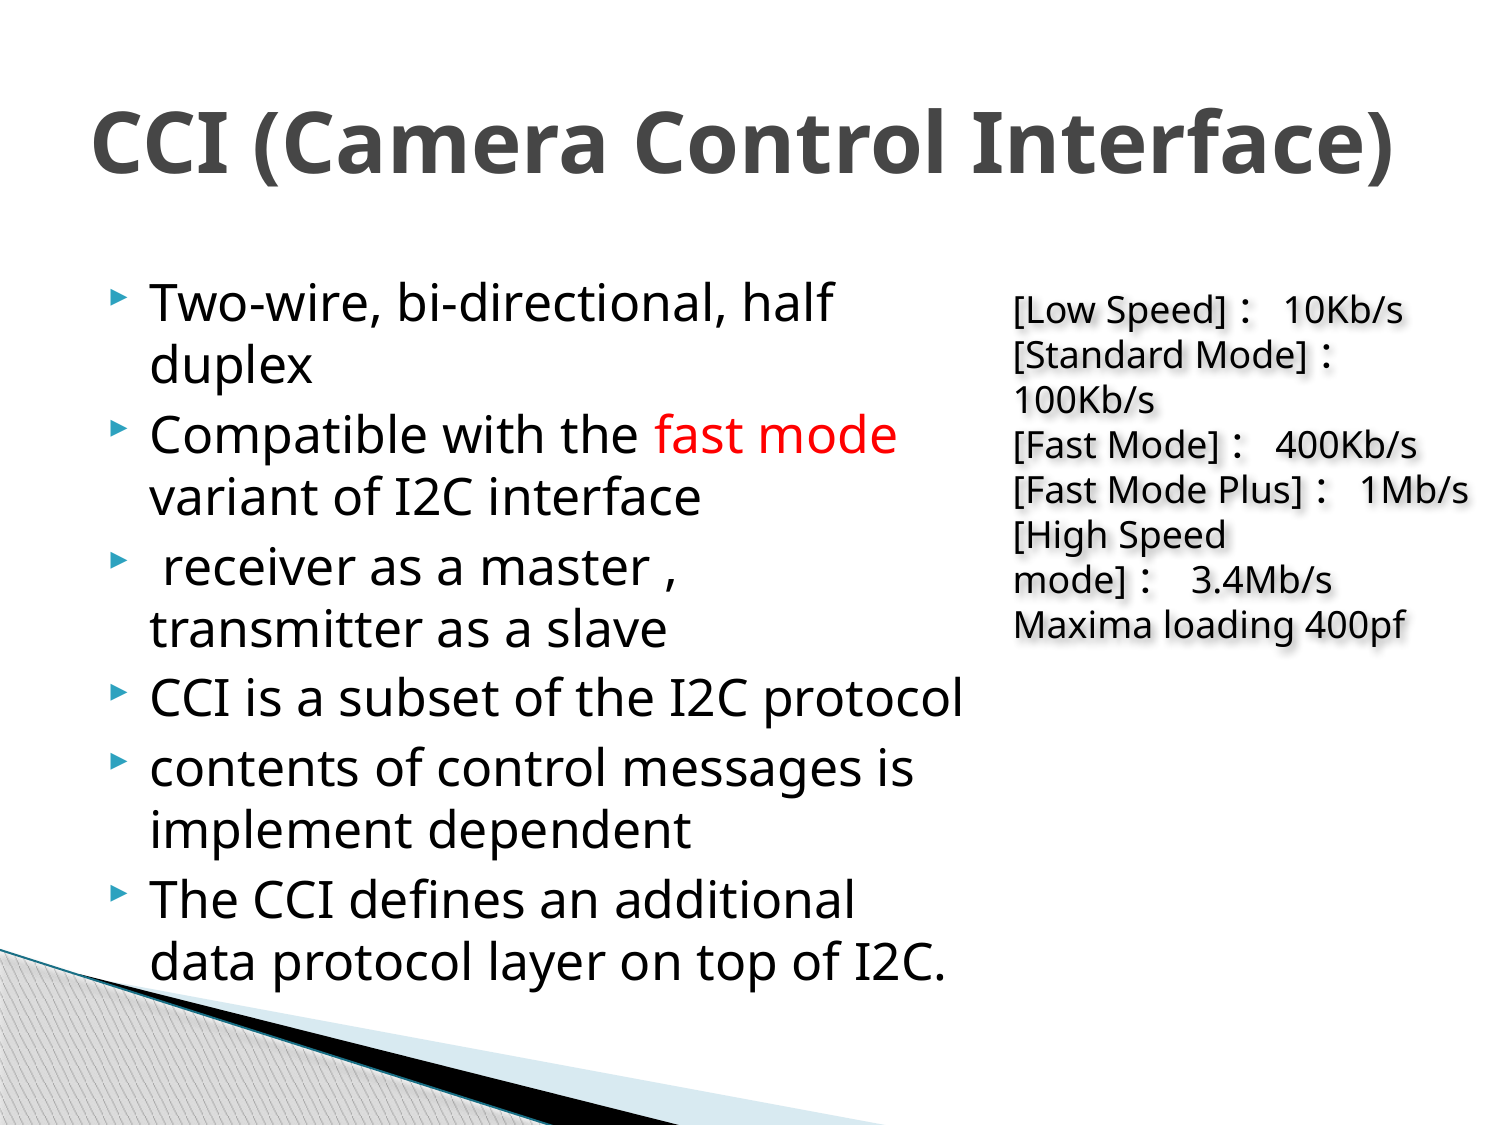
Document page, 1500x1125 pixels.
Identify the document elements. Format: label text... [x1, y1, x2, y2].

title CCI (Camera Control Interface) [75, 45, 1425, 233]
text_box [Low Speed]：10Kb/s [Standard Mode]：100Kb/s [Fast Mode]：400Kb/s [Fast Mode Plus]：1Mb/s [High Speed mode]： 3.4Mb/s Maxima loading 400pf [997, 278, 1500, 654]
list Two-wire, bi-directional, half duplex Compatible with the fast mode variant of I2C interface receiver as a master , transmitter as a slave CCI is a subset of the I2C protocol contents of control messages is implement dependent The CCI defines an additional data protocol layer on top of I2C. [75, 262, 987, 1083]
